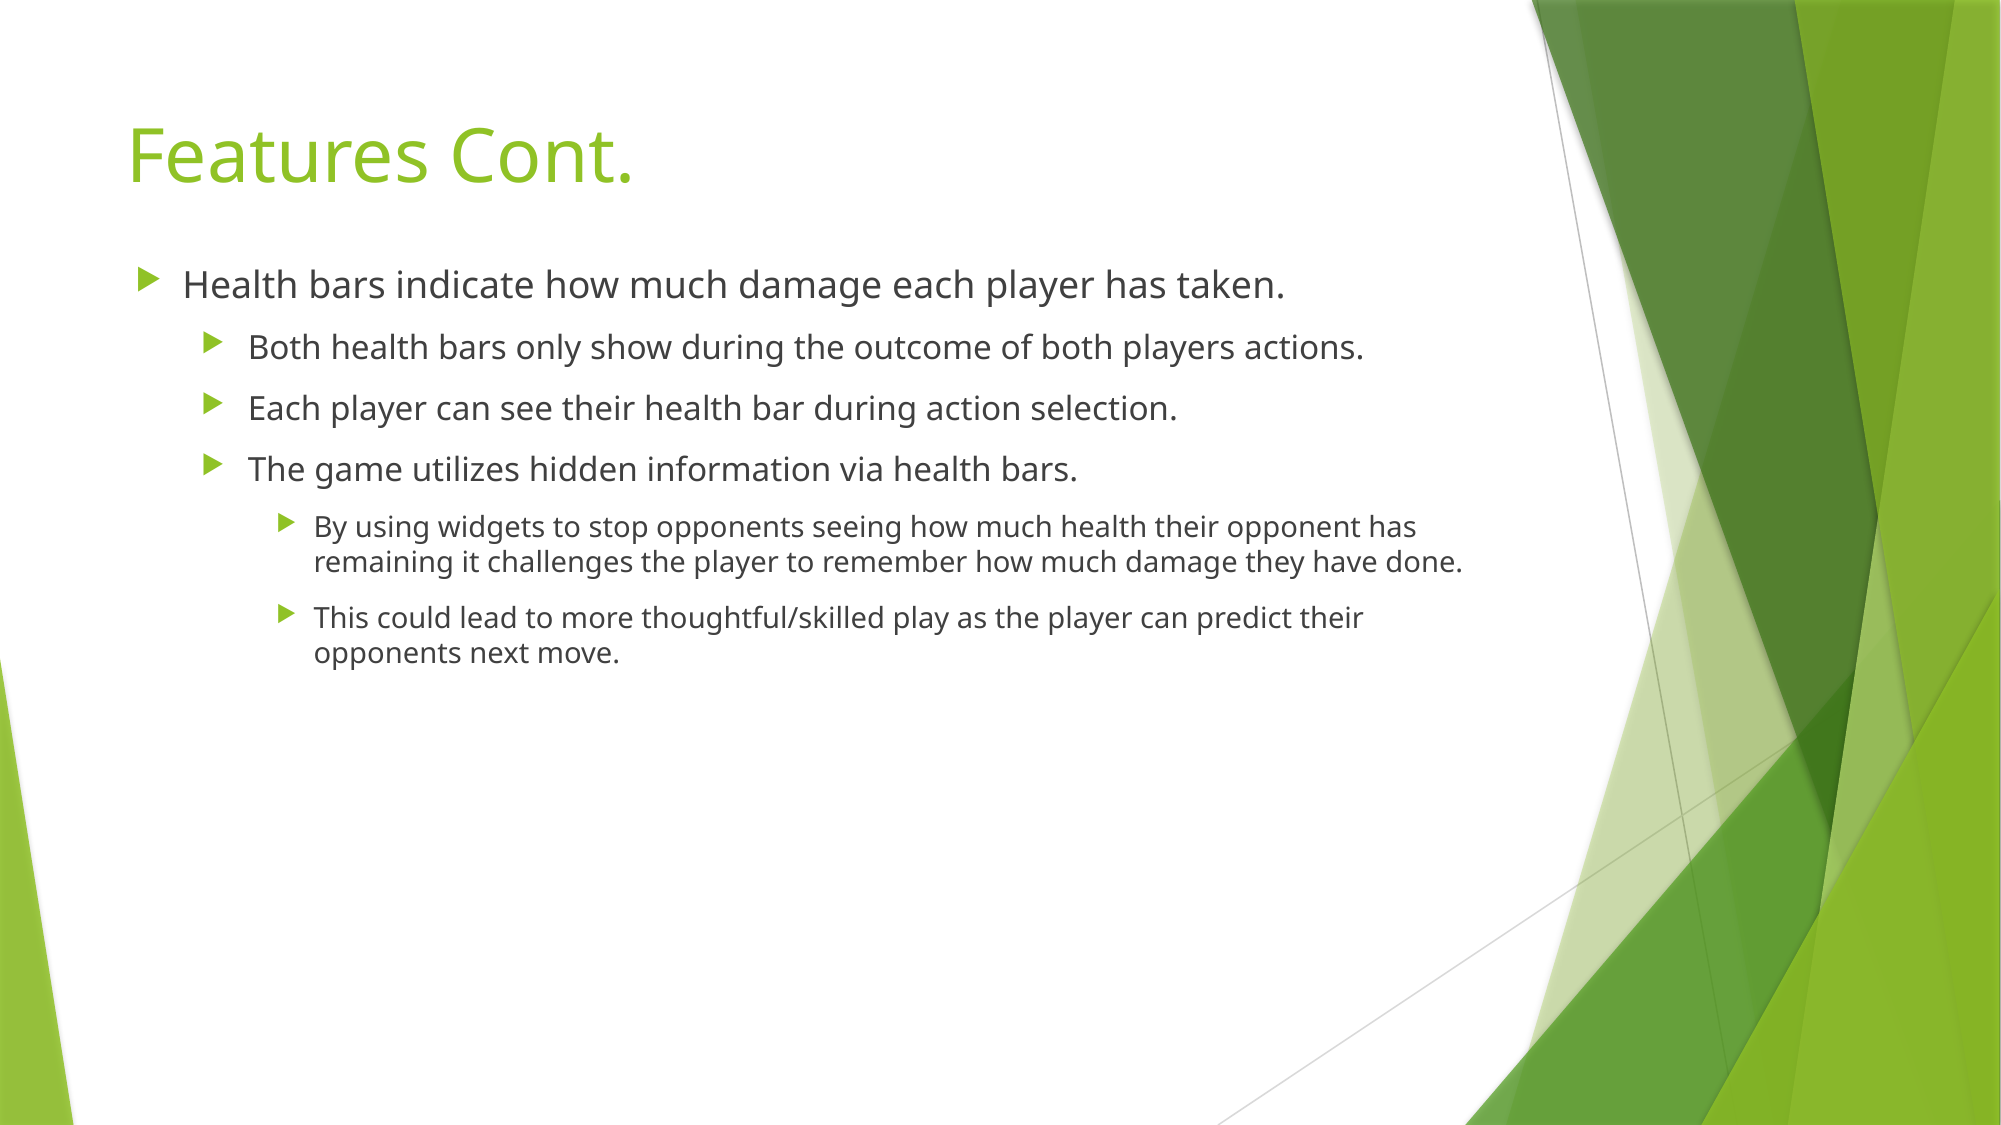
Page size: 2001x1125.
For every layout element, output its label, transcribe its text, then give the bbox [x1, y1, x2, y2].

title Features Cont. [111, 99, 1522, 253]
list Health bars indicate how much damage each player has taken. Both health bars only show during the outcome of both players actions. Each player can see their health bar during action selection. The game utilizes hidden information via health bars. By using widgets to stop opponents seeing how much health their opponent has remaining it challenges the player to remember how much damage they have done. This could lead to more thoughtful/skilled play as the player can predict their opponents next move. [111, 253, 1522, 890]
